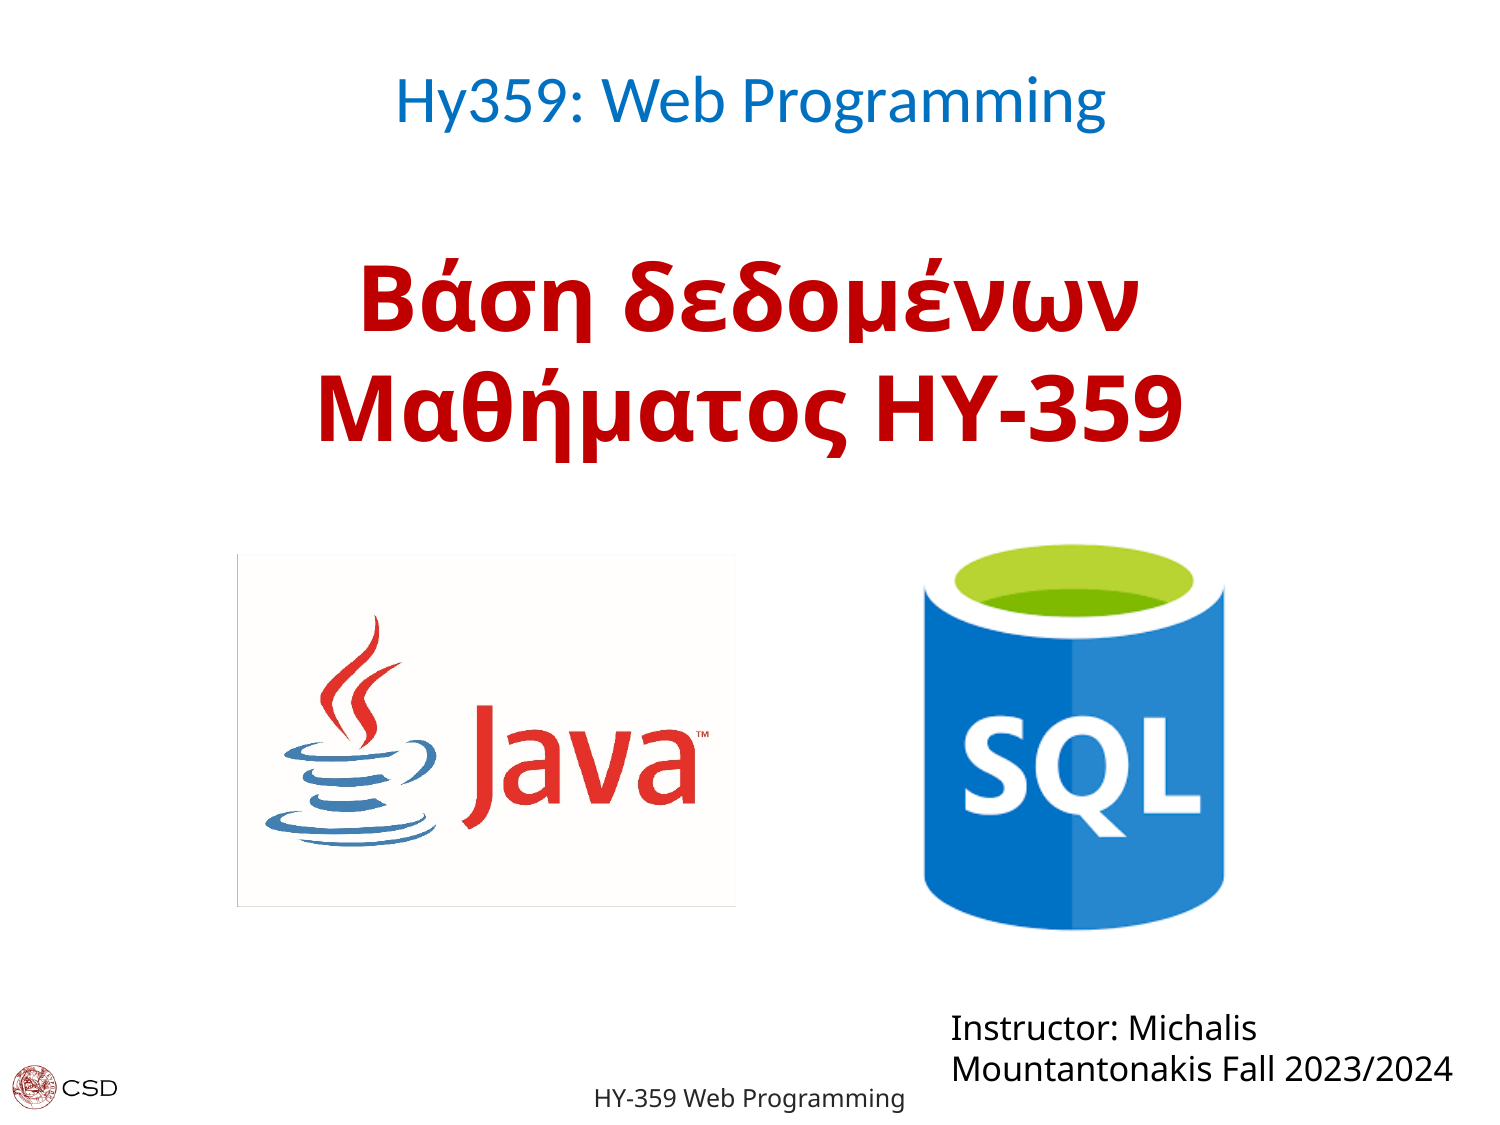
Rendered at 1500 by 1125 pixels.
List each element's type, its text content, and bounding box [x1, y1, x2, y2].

title Hy359: Web Programming [45, 37, 1458, 144]
picture [921, 527, 1227, 933]
picture [8, 1061, 122, 1113]
text_box Βάση δεδομένων Μαθήματος ΗΥ-359 [75, 239, 1425, 460]
text_box Instructor: Michalis Mountantonakis Fall 2023/2024 [937, 999, 1500, 1095]
picture [237, 553, 736, 907]
